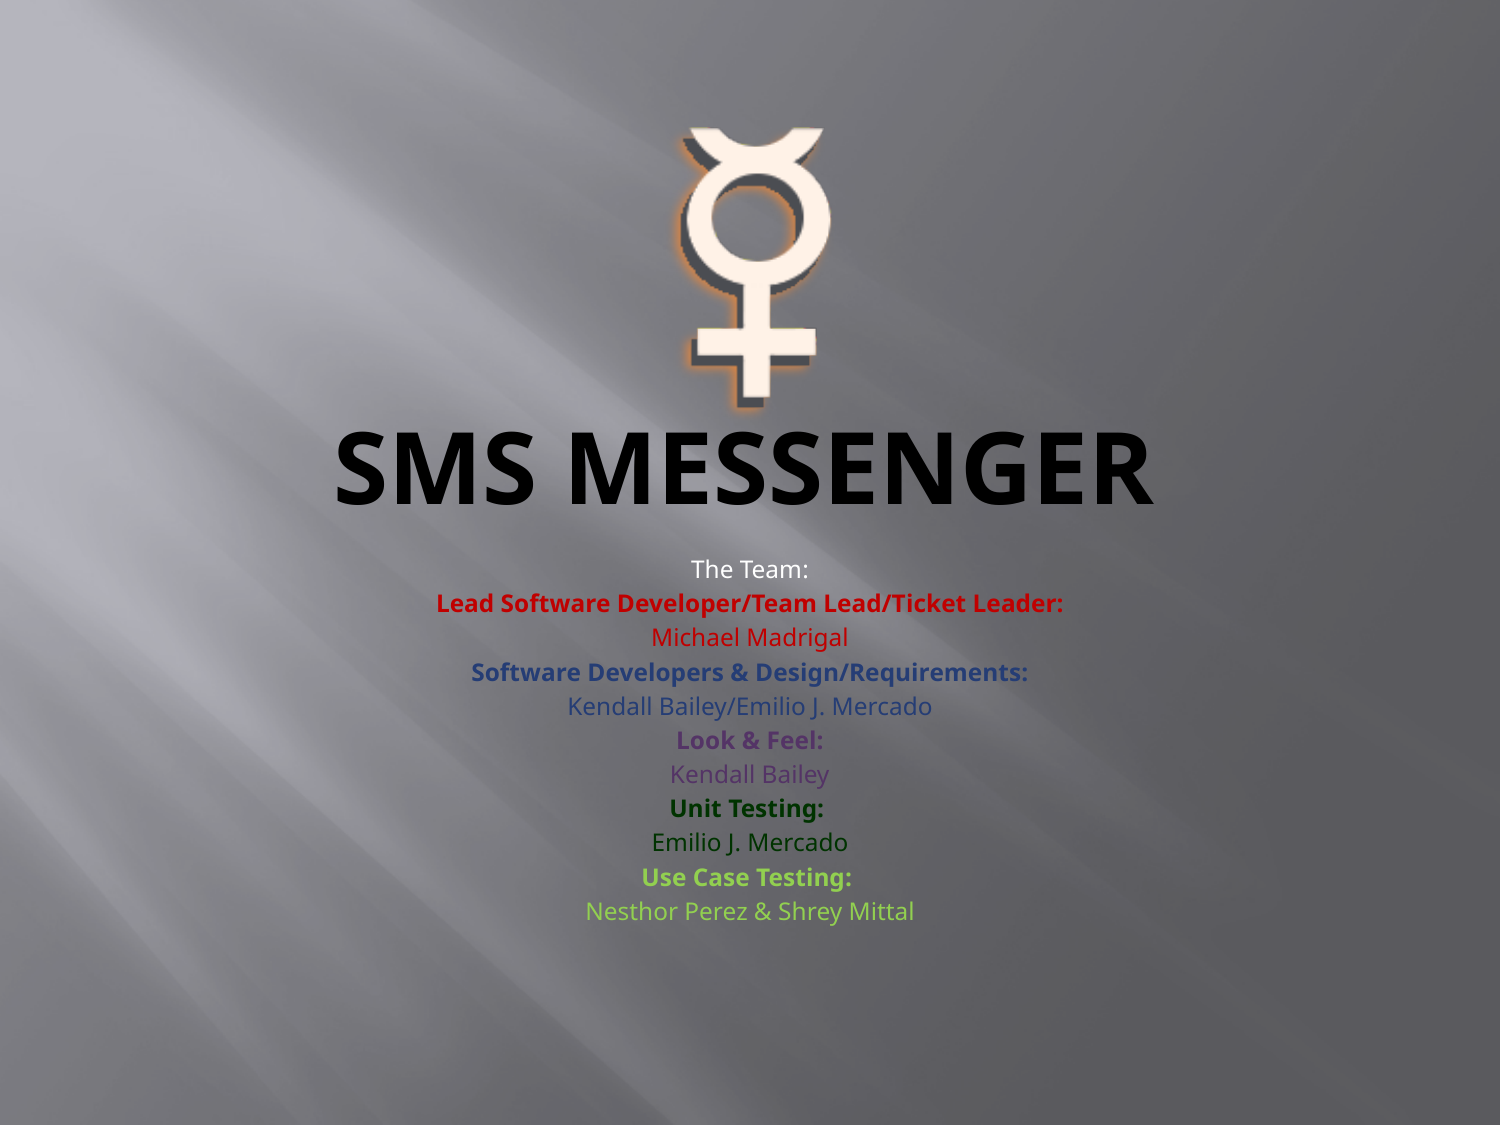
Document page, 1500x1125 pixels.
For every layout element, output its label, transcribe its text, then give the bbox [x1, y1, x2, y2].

subtitle The Team: Lead Software Developer/Team Lead/Ticket Leader: Michael Madrigal Software Developers & Design/Requirements: Kendall Bailey/Emilio J. Mercado Look & Feel: Kendall Bailey Unit Testing: Emilio J. Mercado Use Case Testing: Nesthor Perez & Shrey Mittal [225, 546, 1275, 938]
picture [599, 124, 901, 426]
title SMS messenger [69, 224, 1420, 525]
